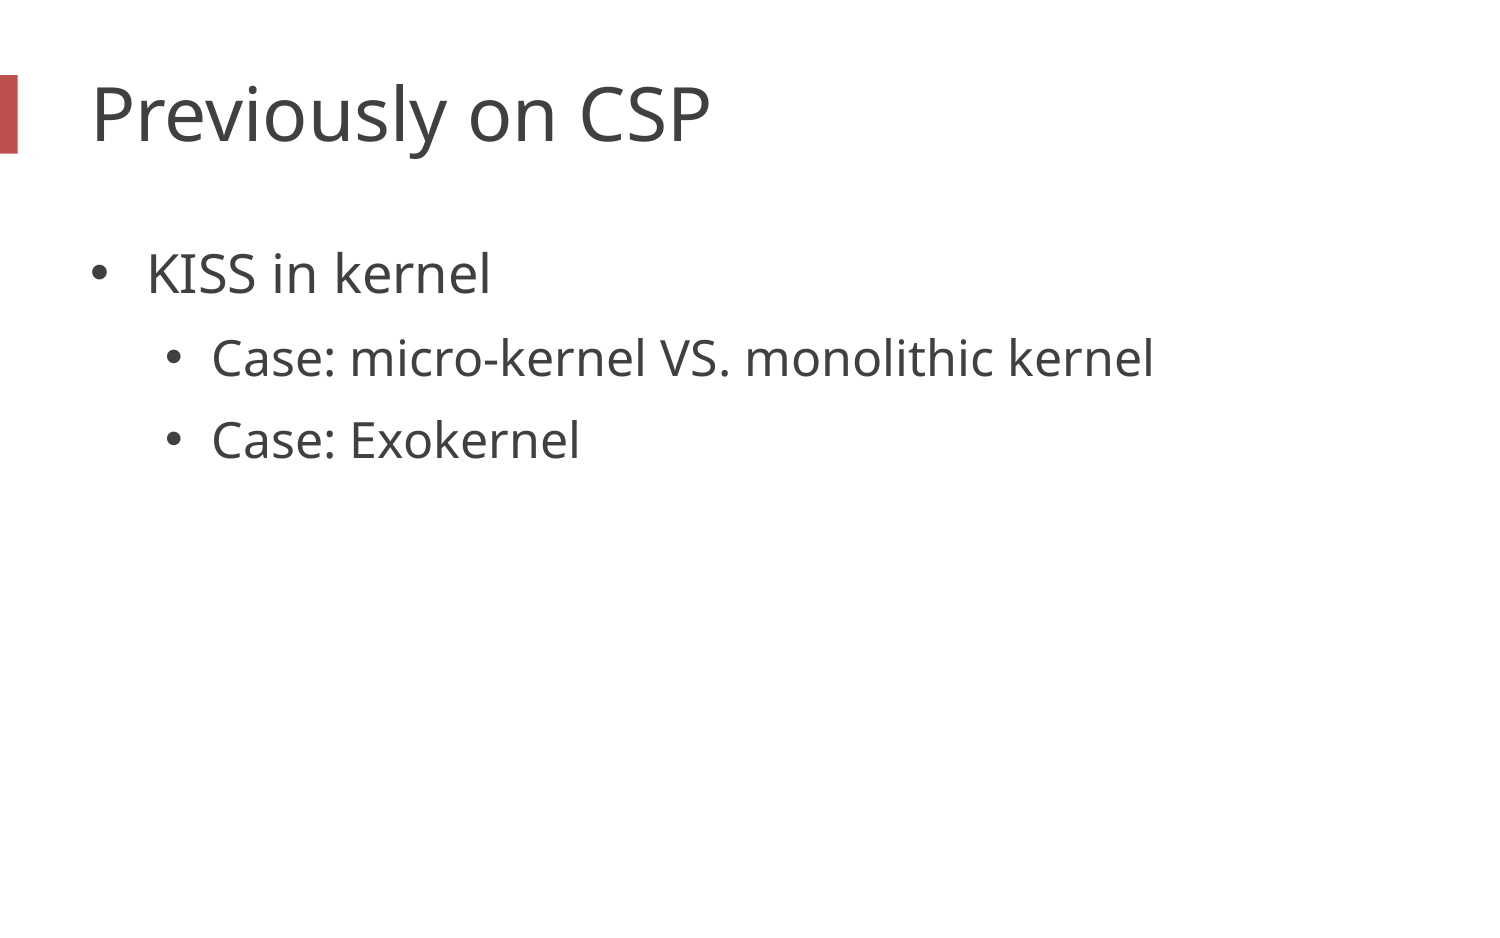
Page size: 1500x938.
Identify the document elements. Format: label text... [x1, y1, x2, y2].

list KISS in kernel Case: micro-kernel VS. monolithic kernel Case: Exokernel [75, 218, 1425, 838]
title Previously on CSP [75, 37, 1425, 186]
